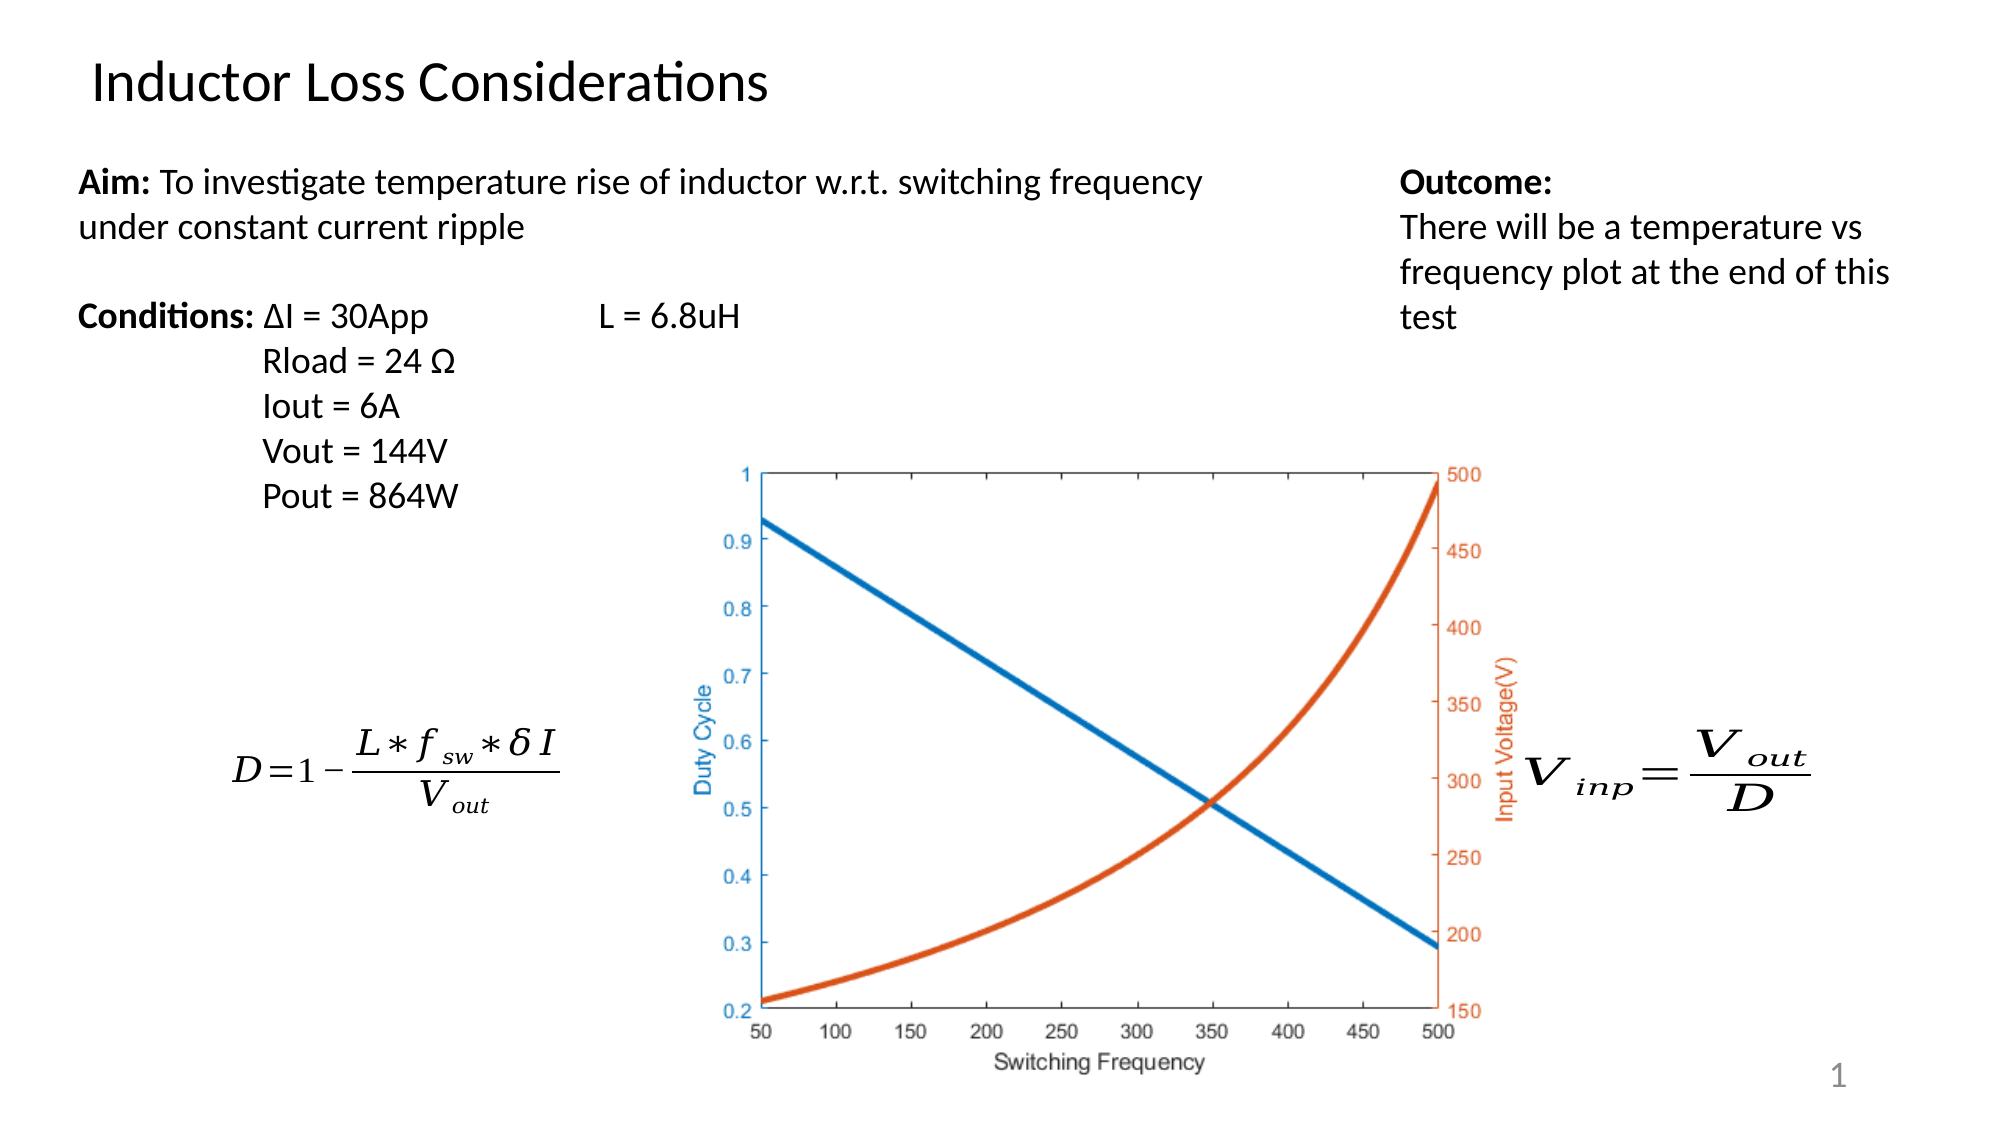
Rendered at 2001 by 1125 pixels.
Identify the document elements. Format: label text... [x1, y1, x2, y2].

text_box Aim: To investigate temperature rise of inductor w.r.t. switching frequency under constant current ripple [63, 149, 1239, 255]
text_box Inductor Loss Considerations [76, 36, 1105, 121]
slide_number 1 [1412, 1042, 1863, 1103]
picture [687, 463, 1522, 1081]
text_box Conditions: ΔI = 30App L = 6.8uH Rload = 24 Ω Iout = 6A Vout = 144V Pout = 864W [63, 284, 820, 524]
text_box Outcome: There will be a temperature vs frequency plot at the end of this test [1385, 149, 1929, 345]
